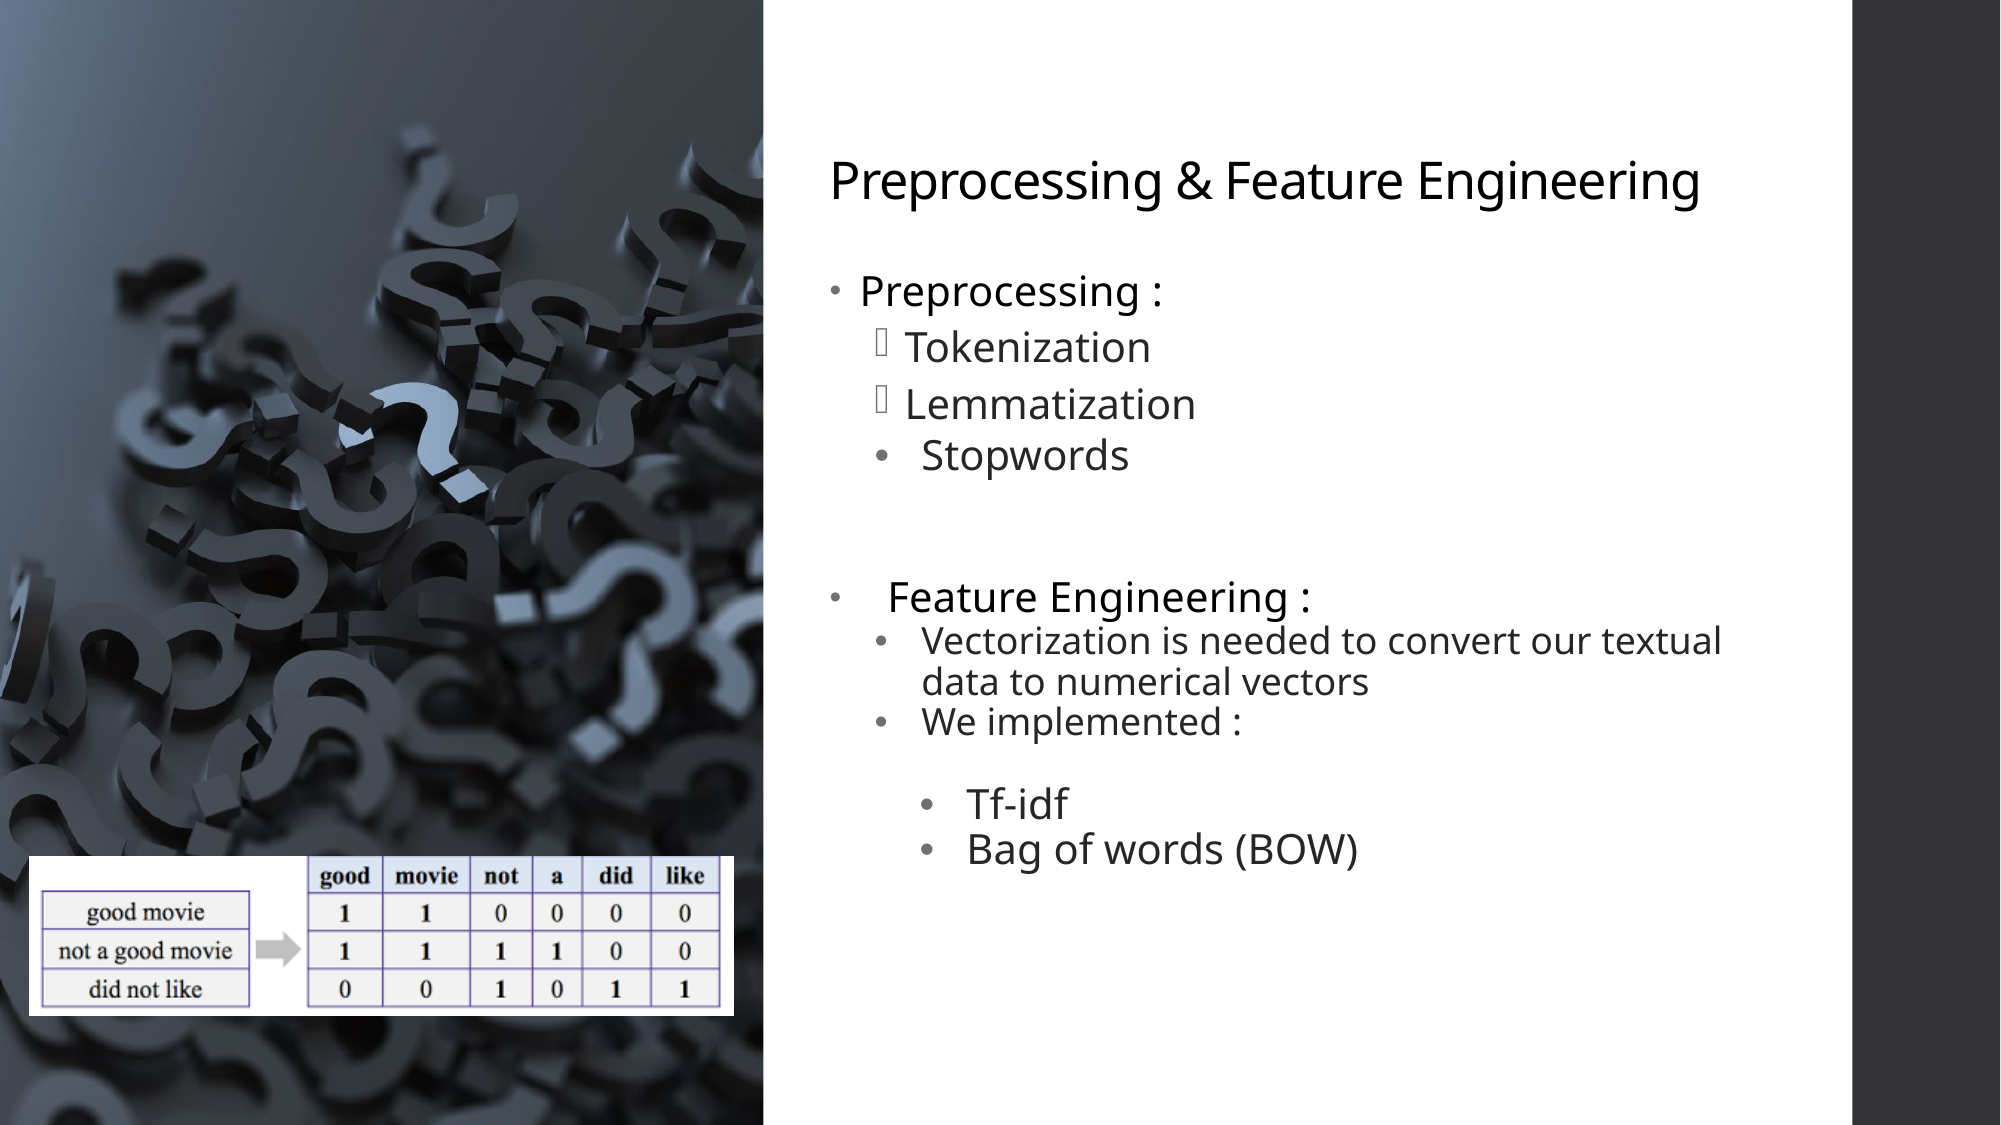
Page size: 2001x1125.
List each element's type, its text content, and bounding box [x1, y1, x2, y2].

picture [0, 0, 764, 1125]
list Preprocessing : Tokenization Lemmatization Stopwords Feature Engineering : Vectorization is needed to convert our textual data to numerical vectors We implemented : Tf-idf Bag of words (BOW) [814, 260, 1799, 1052]
title Preprocessing & Feature Engineering [814, 1, 1799, 219]
